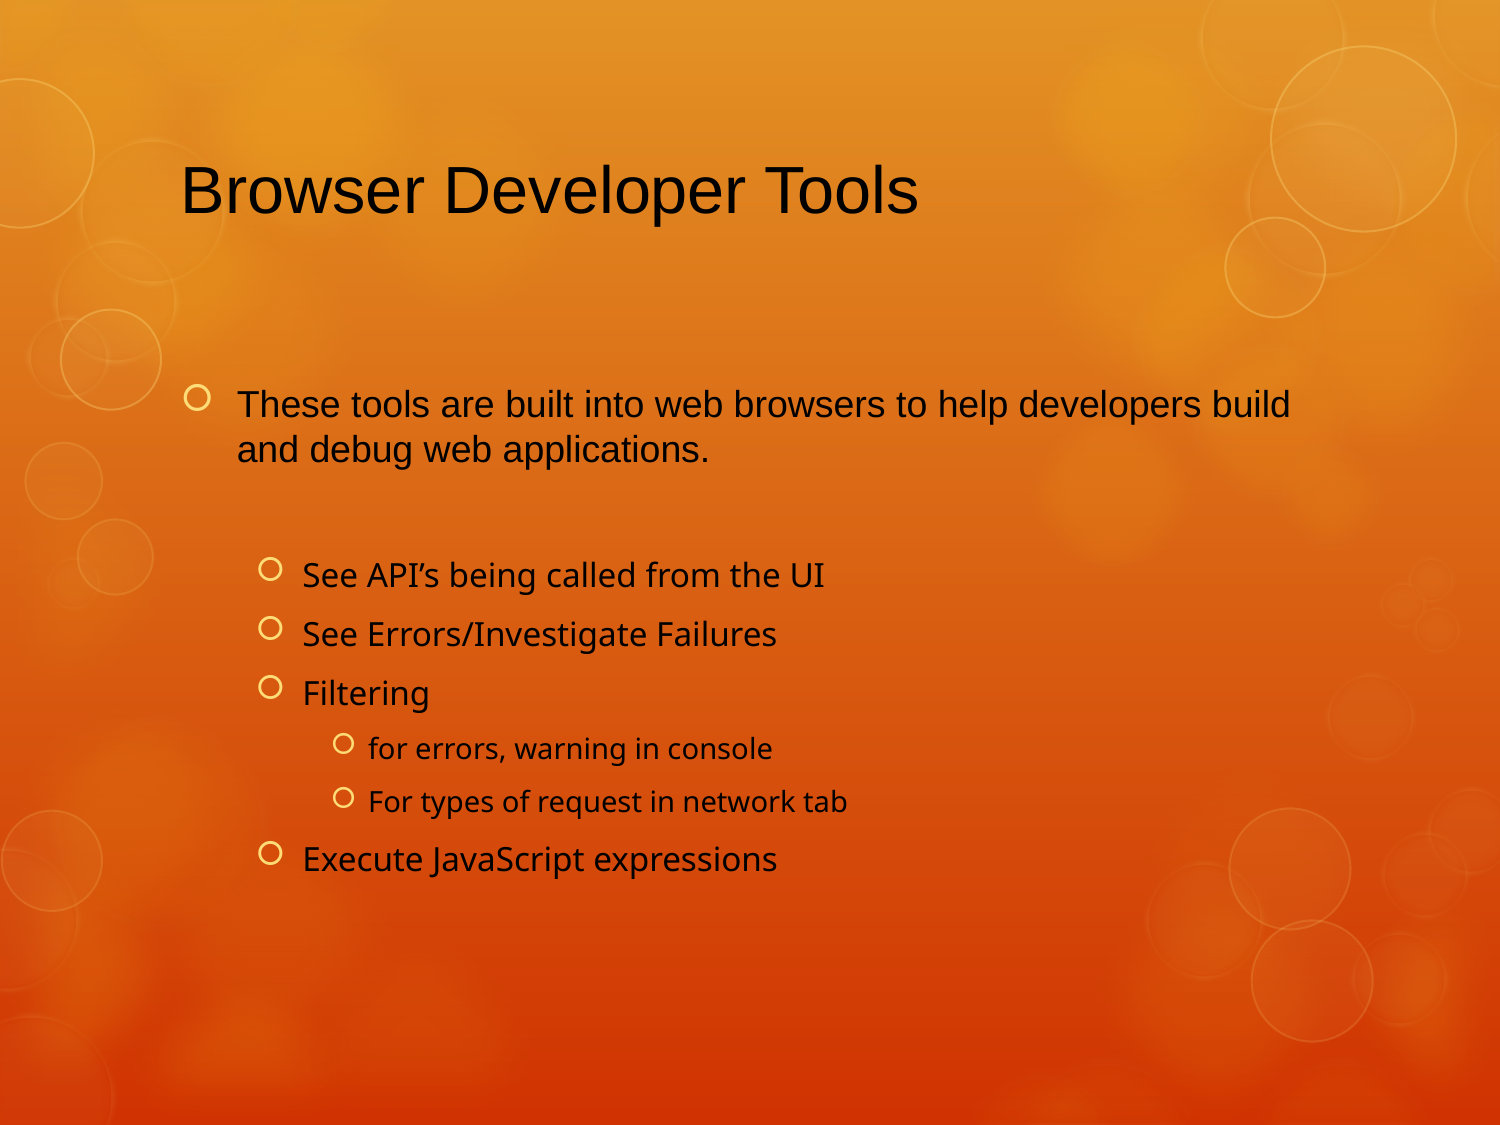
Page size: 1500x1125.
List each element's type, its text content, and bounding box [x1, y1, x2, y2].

title Browser Developer Tools [165, 110, 1335, 263]
list These tools are built into web browsers to help developers build and debug web applications. See API’s being called from the UI See Errors/Investigate Failures Filtering for errors, warning in console For types of request in network tab Execute JavaScript expressions [165, 296, 1335, 962]
